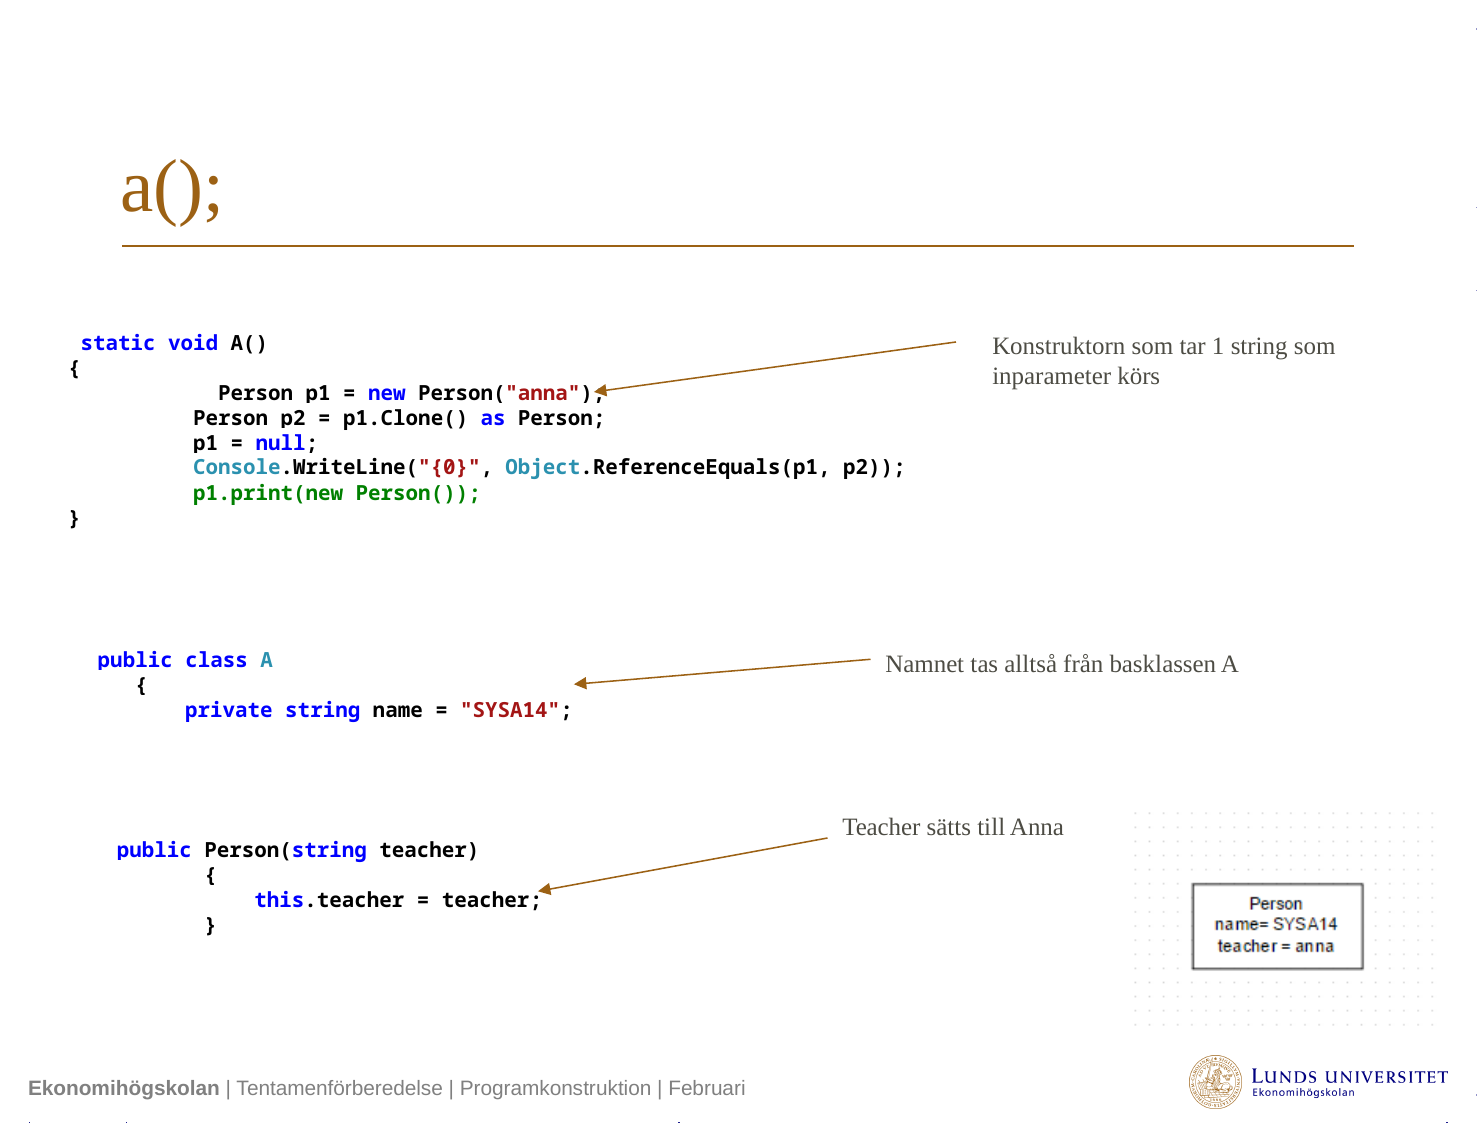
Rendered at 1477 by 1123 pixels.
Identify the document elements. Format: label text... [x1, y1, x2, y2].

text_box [537, 837, 828, 892]
picture [1189, 1055, 1448, 1109]
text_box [573, 659, 871, 685]
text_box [593, 341, 957, 393]
text_box public class A { private string name = "SYSA14"; [70, 638, 809, 729]
text_box static void A() { Person p1 = new Person("anna"); Person p2 = p1.Clone() as Person; p1 = null; Console.WriteLine("{0}", Object.ReferenceEquals(p1, p2)); p1.print(new Person()); } [53, 321, 1390, 537]
title a(); [105, 46, 1354, 234]
text_box Teacher sätts till Anna [827, 803, 1283, 892]
picture [1127, 808, 1438, 1029]
text_box public Person(string teacher) { this.teacher = teacher; } [89, 829, 828, 945]
list Konstruktorn som tar 1 string som inparameter körs [977, 321, 1433, 411]
text_box Namnet tas alltså från basklassen A [870, 640, 1326, 729]
